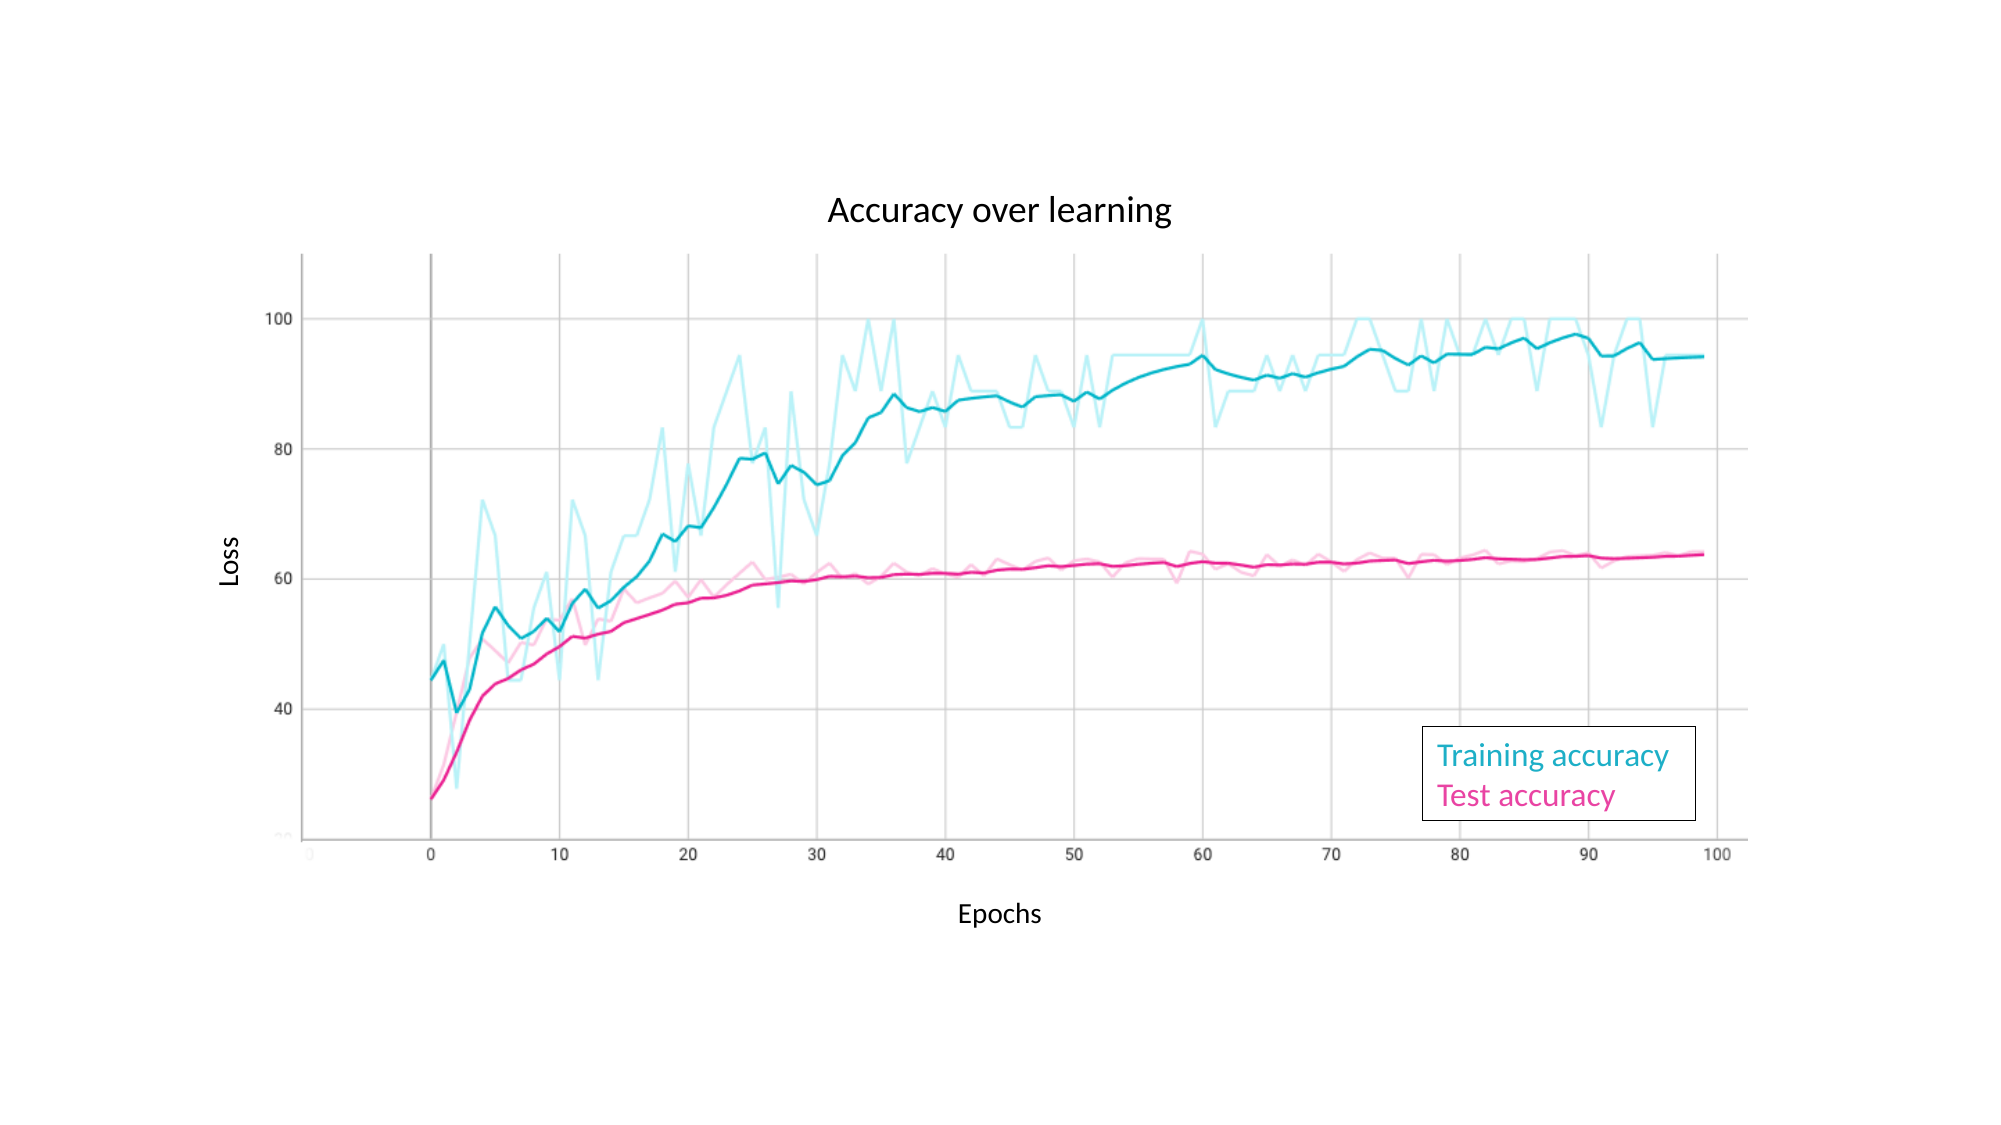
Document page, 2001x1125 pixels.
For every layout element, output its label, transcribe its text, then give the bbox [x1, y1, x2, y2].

text_box Accuracy over learning [786, 177, 1214, 238]
text_box Epochs [894, 886, 1106, 937]
picture [251, 245, 1748, 880]
text_box Loss [201, 448, 251, 677]
